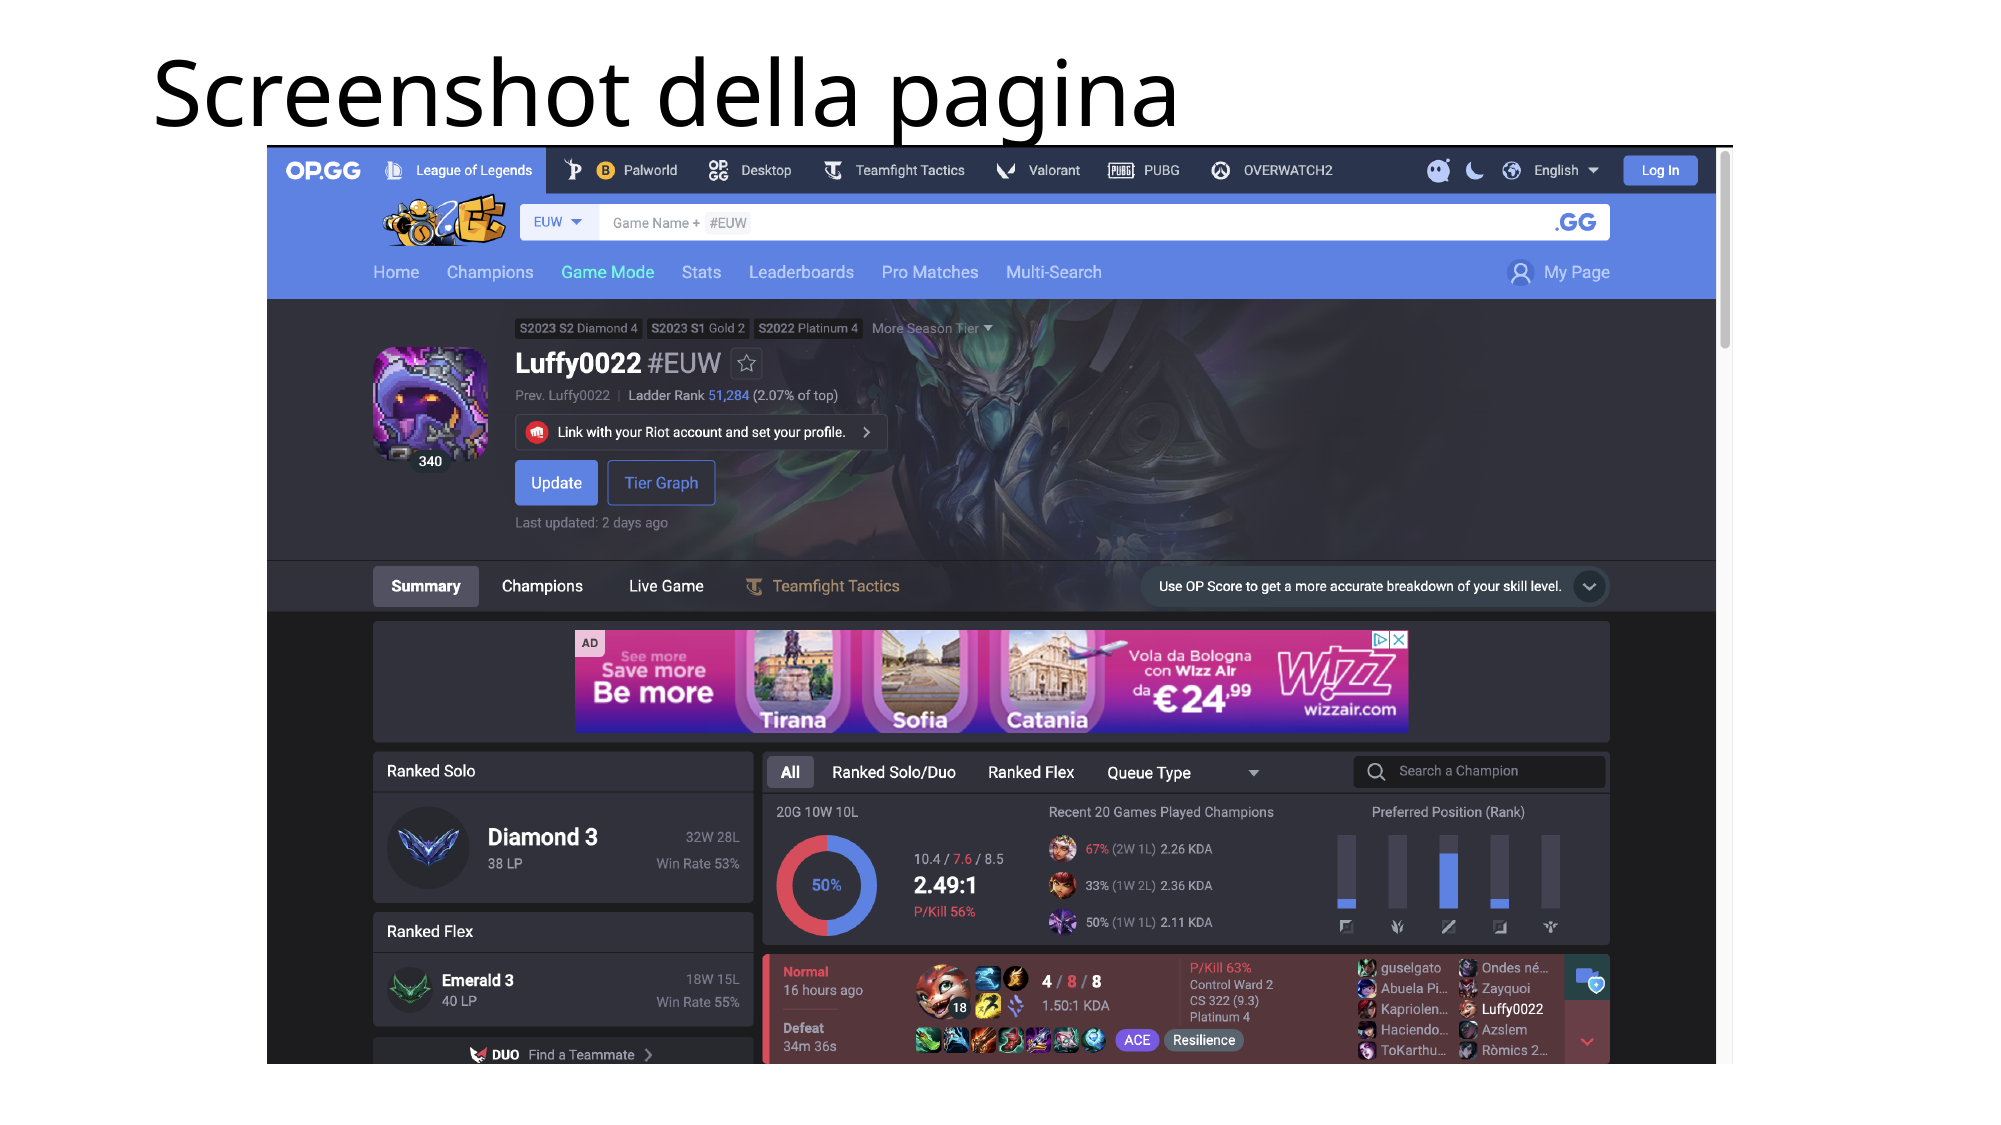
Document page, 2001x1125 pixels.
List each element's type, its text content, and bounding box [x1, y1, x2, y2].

picture [267, 144, 1733, 1064]
title Screenshot della pagina [137, 0, 1863, 206]
